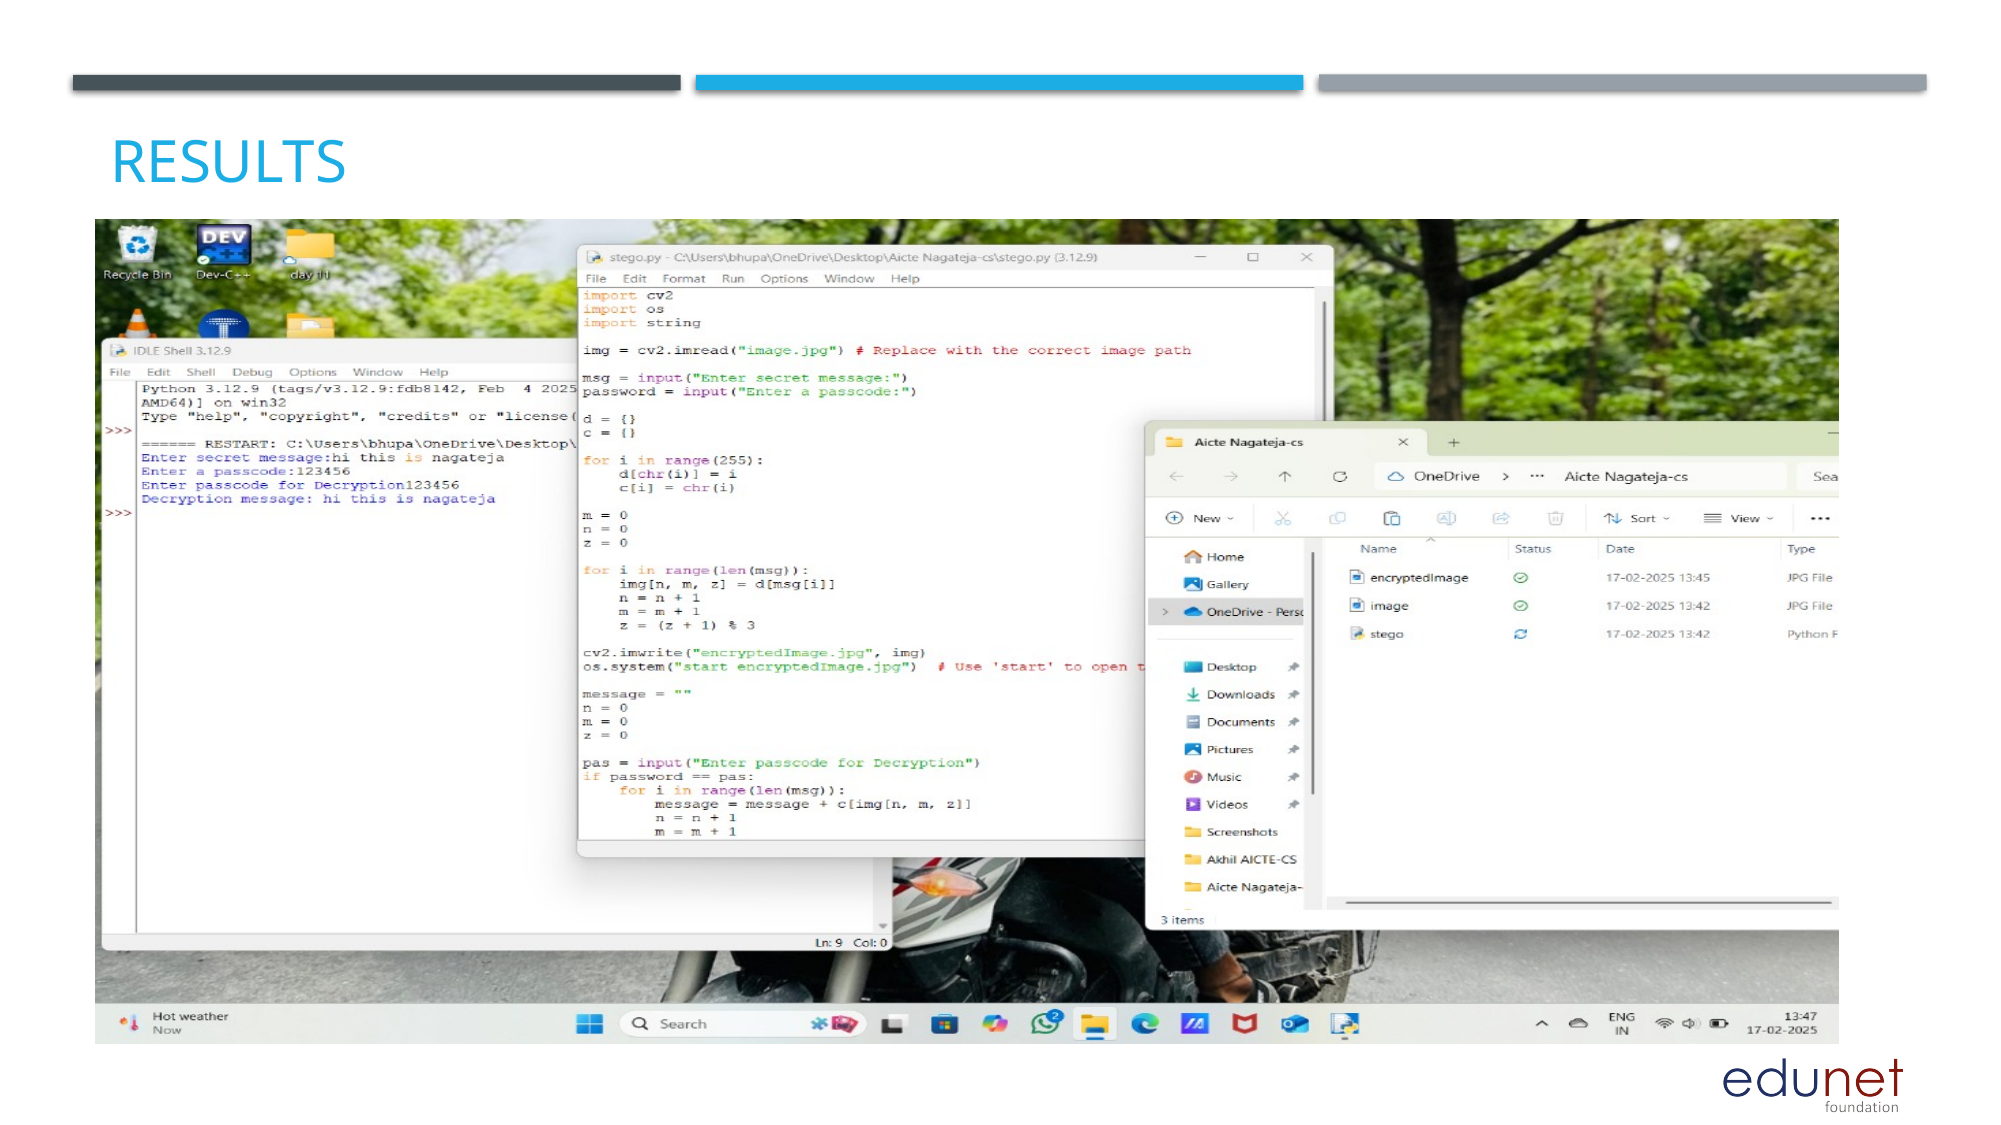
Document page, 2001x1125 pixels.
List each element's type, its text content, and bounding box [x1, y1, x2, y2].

title Results [95, 115, 1905, 203]
picture [1719, 1056, 1905, 1116]
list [94, 219, 1840, 1044]
